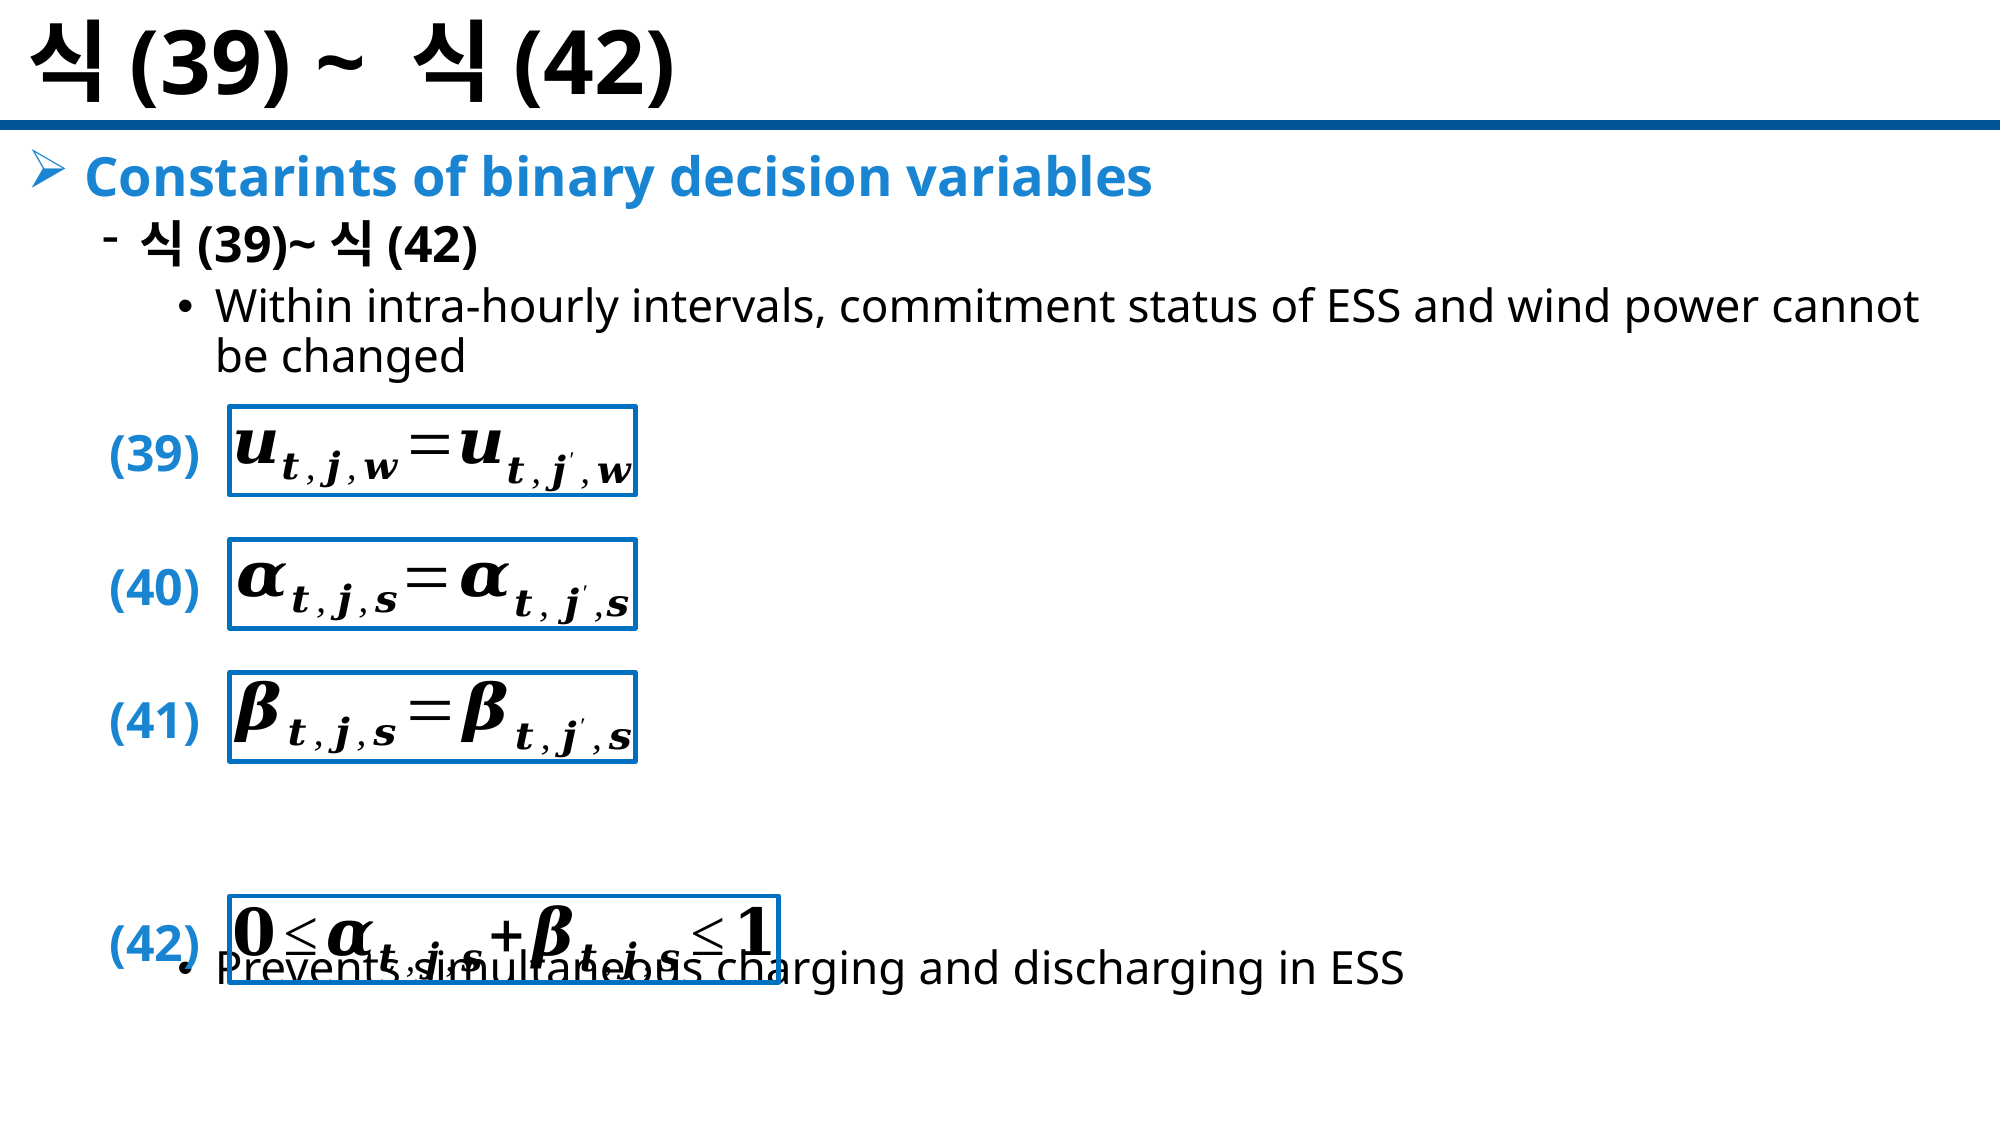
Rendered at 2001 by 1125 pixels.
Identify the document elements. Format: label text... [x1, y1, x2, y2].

list Constarints of binary decision variables 식(39)~식(42) Within intra-hourly intervals, commitment status of ESS and wind power cannot be changed Prevents simultaneous charging and discharging in ESS [12, 142, 1981, 1094]
text_box (42) [90, 904, 219, 979]
title 식(39) ~ 식(42) [12, 9, 1678, 122]
text_box (41) [90, 680, 219, 756]
text_box (40) [90, 547, 219, 623]
text_box (39) [90, 414, 219, 490]
